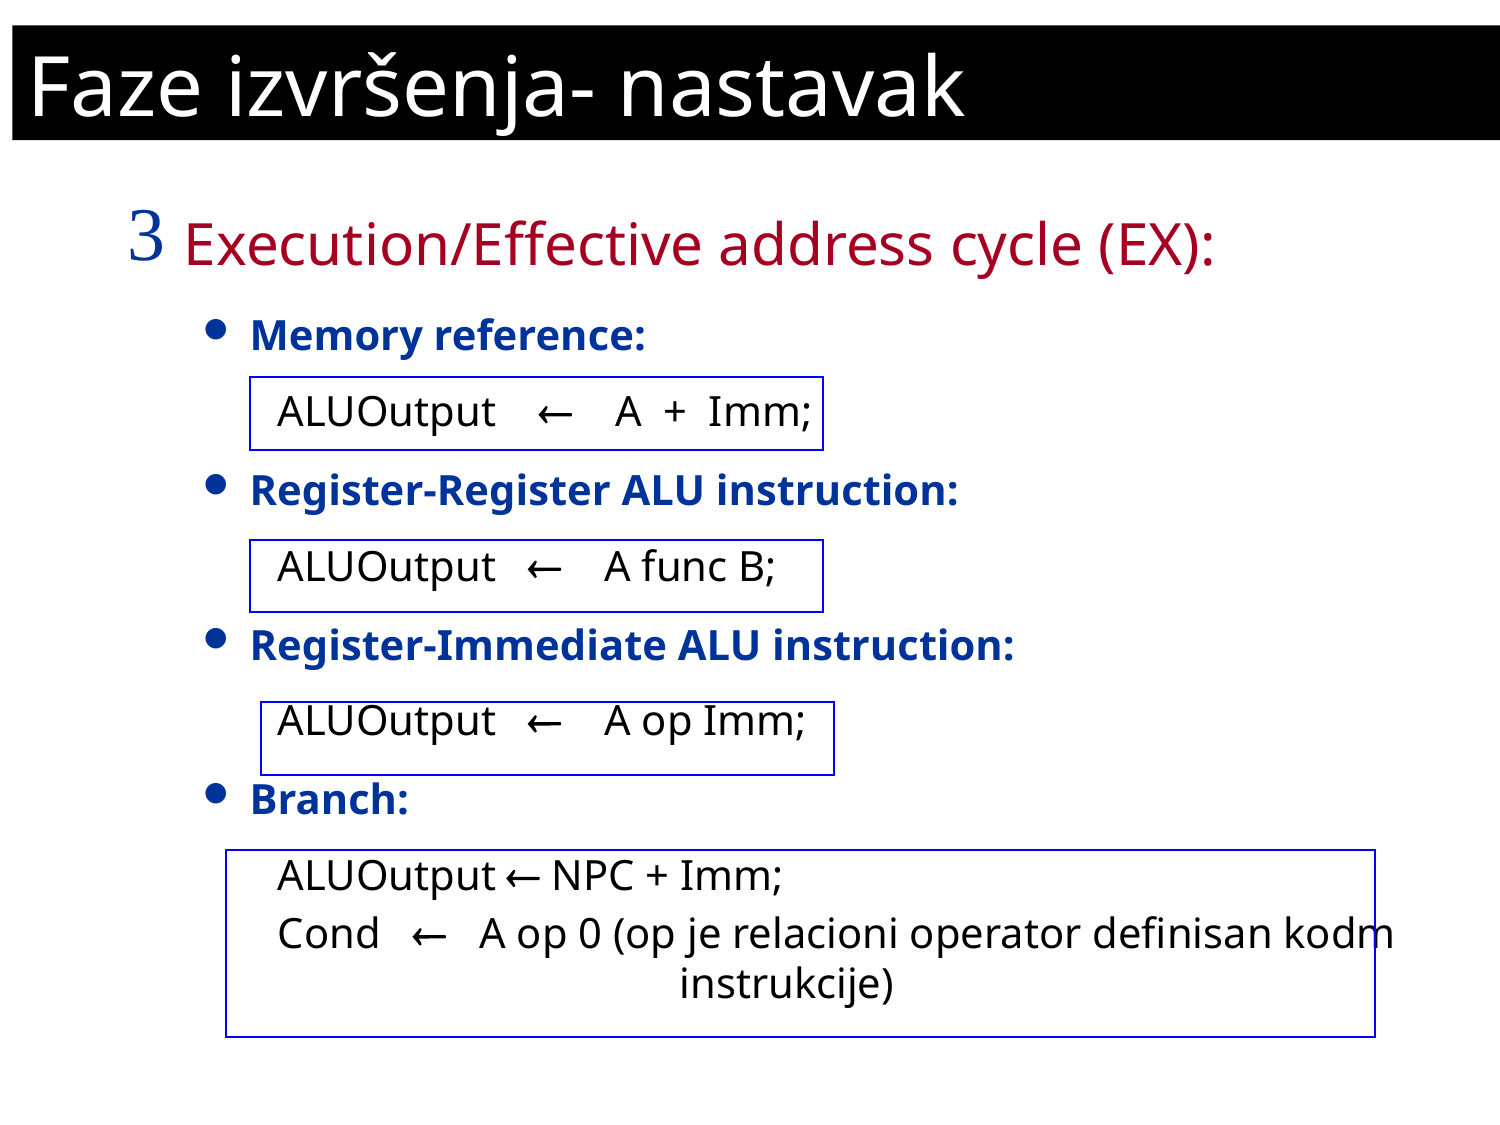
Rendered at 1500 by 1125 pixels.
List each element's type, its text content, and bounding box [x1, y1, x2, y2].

text_box [261, 702, 835, 775]
text_box [249, 539, 823, 613]
text_box [226, 849, 1375, 1038]
text_box [249, 377, 823, 450]
text_box Execution/Effective address cycle (EX): Memory reference: ALUOutput ¬ A + Imm; Register-Register ALU instruction: ALUOutput ¬ A func B; Register-Immediate ALU instruction: ALUOutput ¬ A op Imm; Branch: ALUOutput ¬ NPC + Imm; Cond ¬ A op 0 (op je relacioni operator definisan kodm instrukcije) [112, 200, 1438, 1050]
text_box Faze izvršenja- nastavak [12, 25, 1500, 141]
